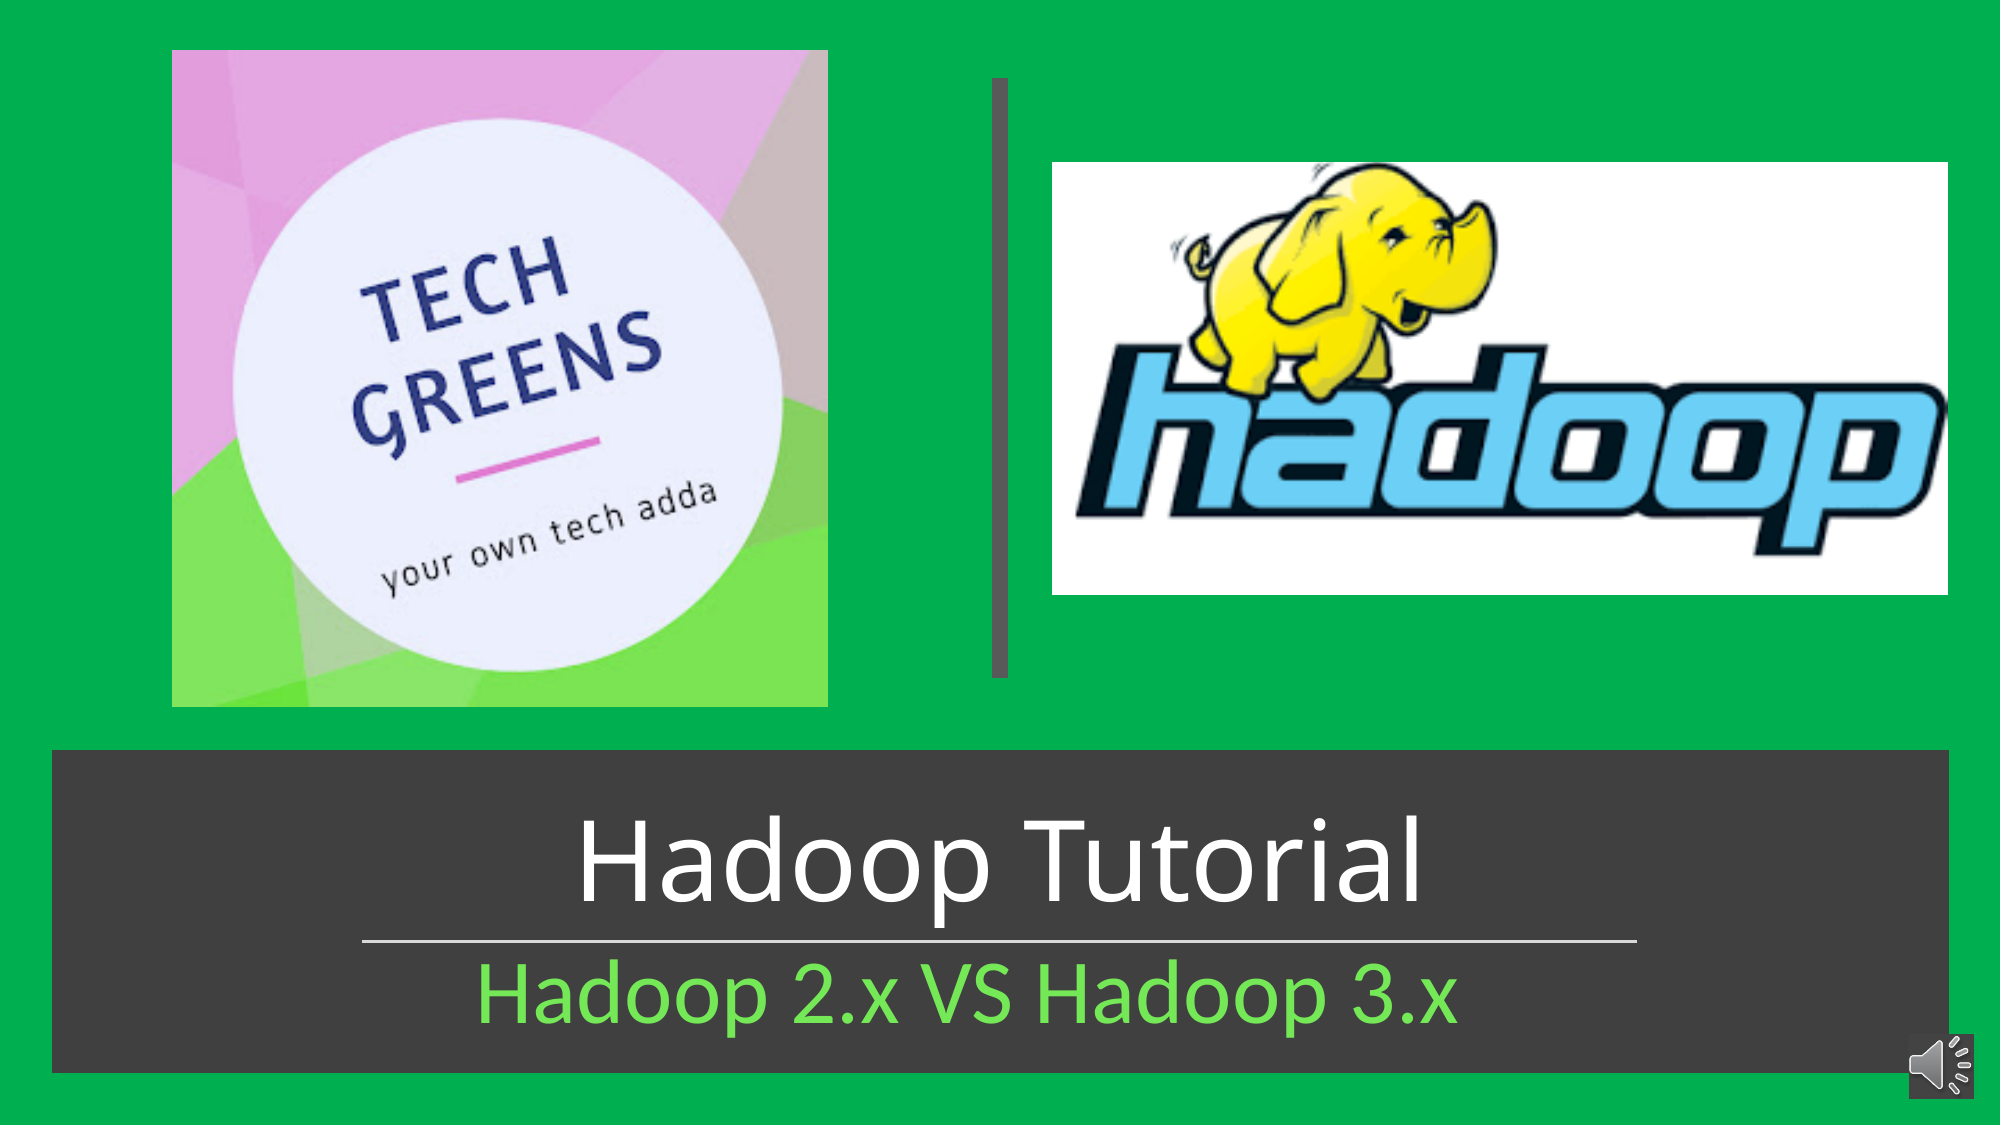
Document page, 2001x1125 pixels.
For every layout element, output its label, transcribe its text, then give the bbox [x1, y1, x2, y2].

picture [1908, 1033, 1975, 1100]
title Hadoop Tutorial [86, 780, 1914, 933]
picture [1052, 162, 1948, 595]
picture [172, 50, 828, 707]
text_box [61, 759, 1939, 1064]
subtitle Hadoop 2.x VS Hadoop 3.x [218, 937, 1718, 1007]
